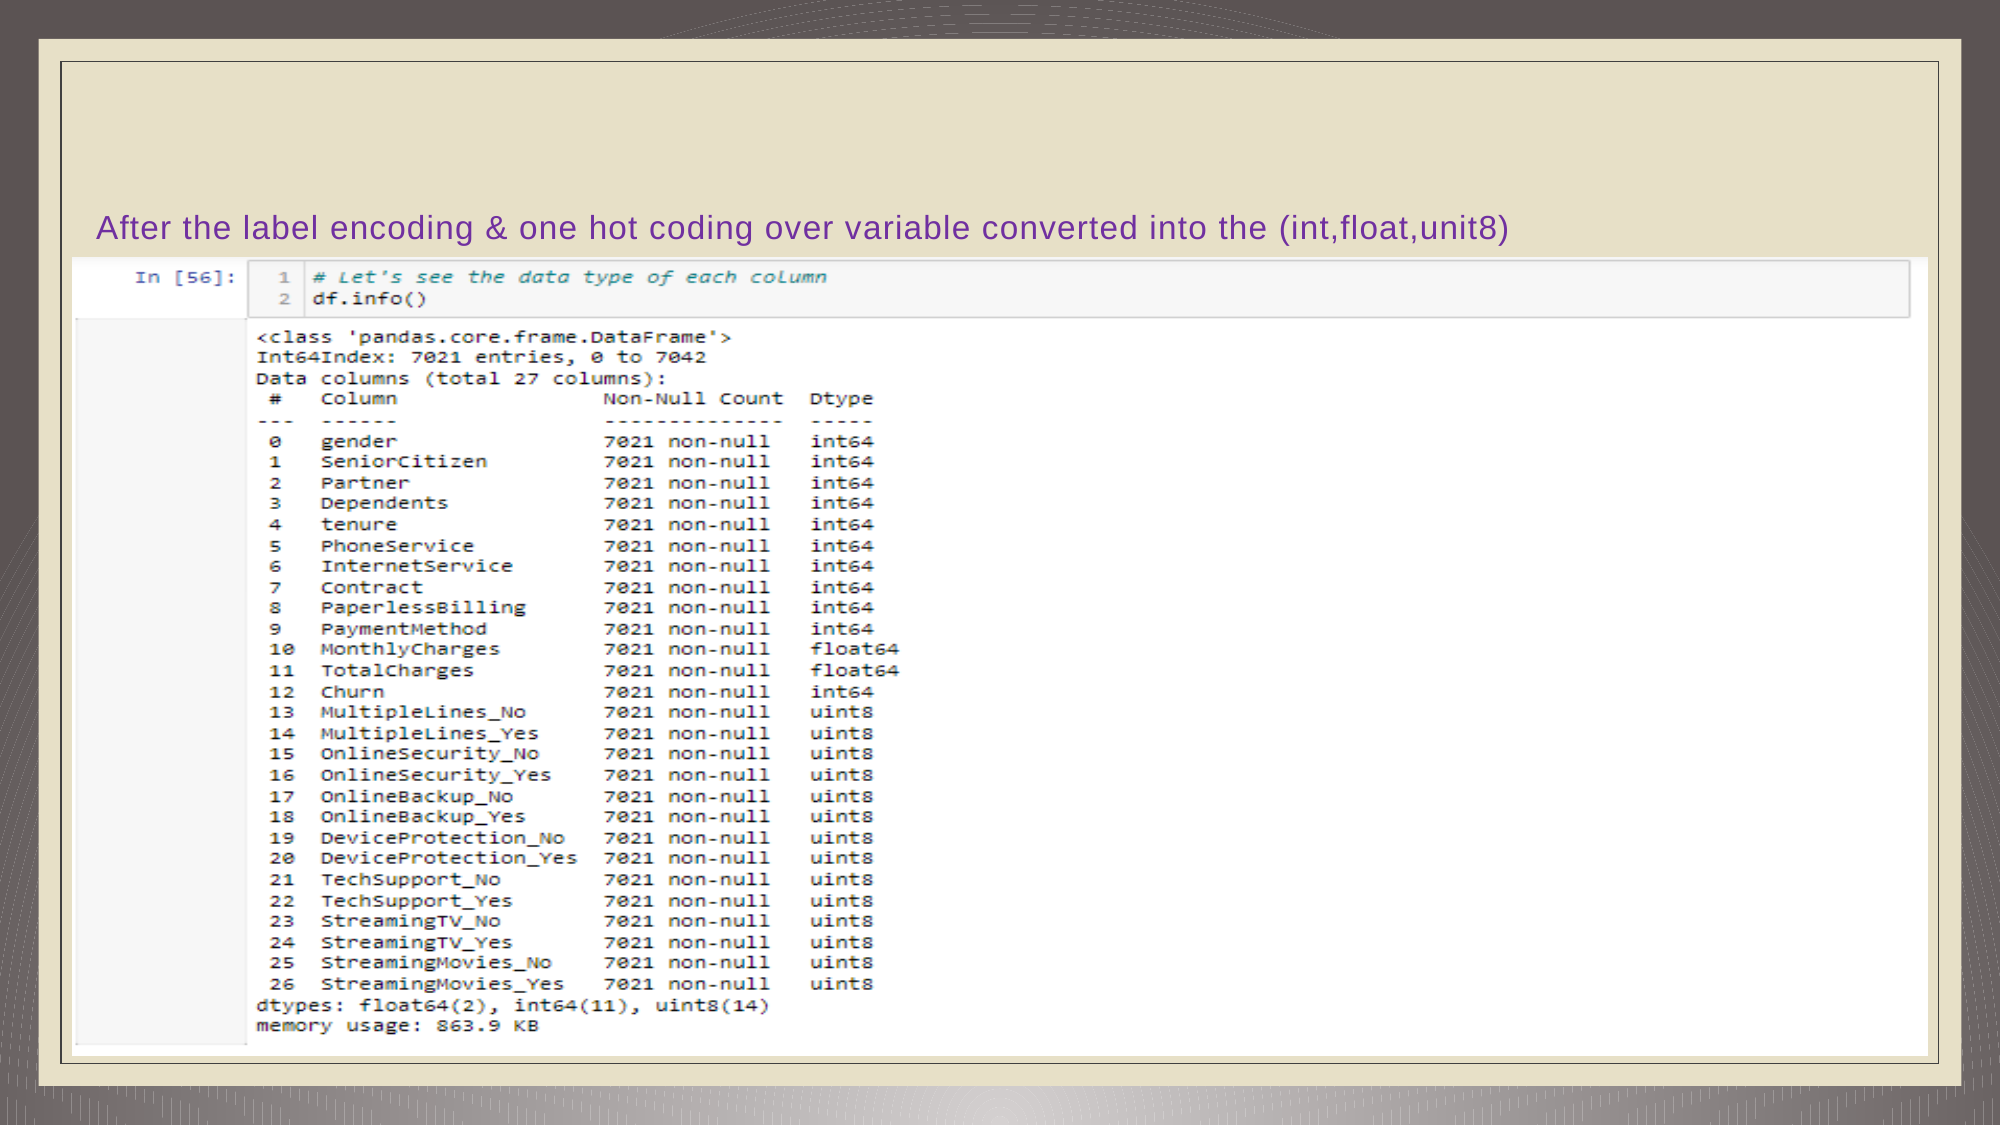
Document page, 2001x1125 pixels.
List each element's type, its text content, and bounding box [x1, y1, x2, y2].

title After the label encoding & one hot coding over variable converted into the (int,float,unit8) [72, 137, 1928, 253]
picture [72, 257, 1928, 1056]
